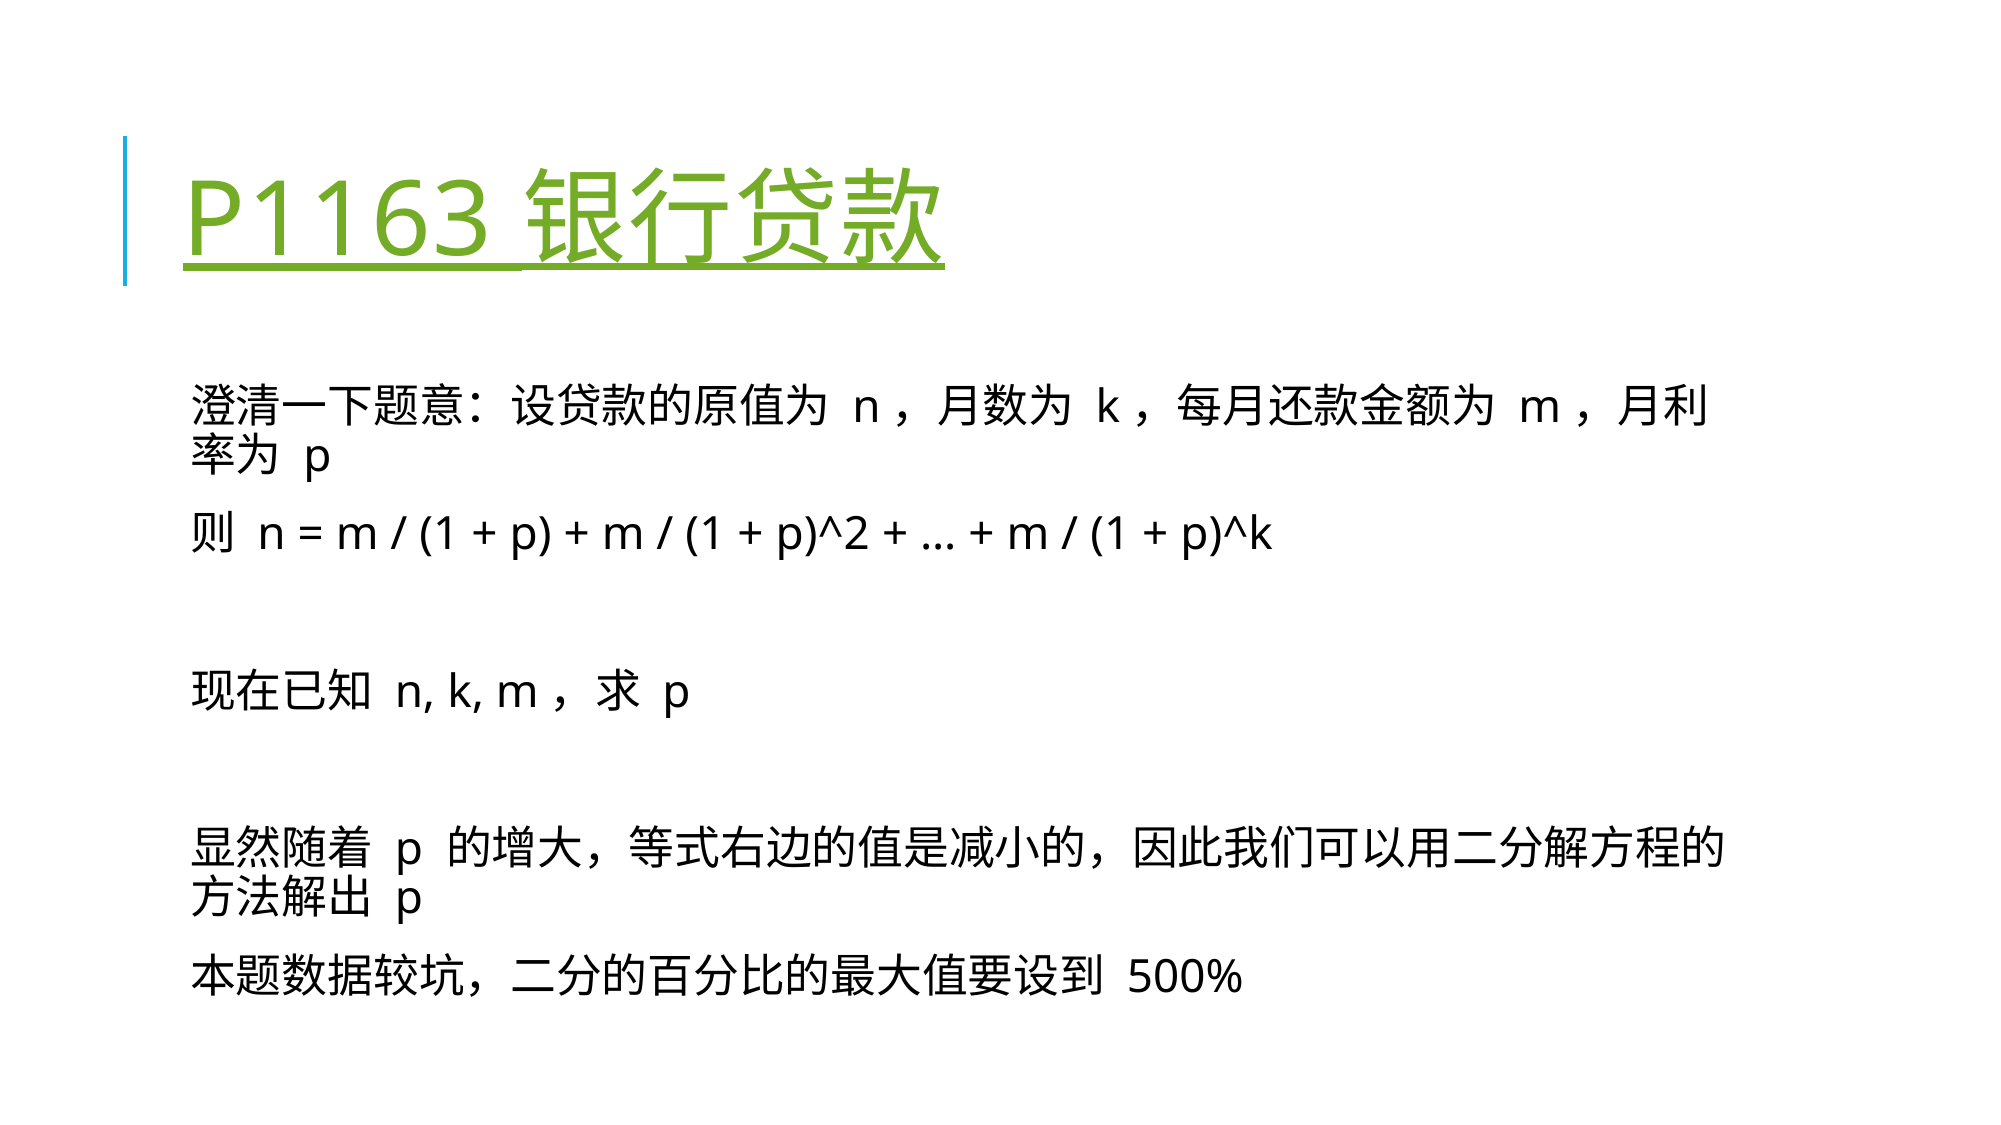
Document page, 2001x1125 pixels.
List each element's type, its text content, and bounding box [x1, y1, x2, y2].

list 澄清一下题意：设贷款的原值为 n，月数为 k，每月还款金额为 m，月利率为 p 则 n = m / (1 + p) + m / (1 + p)^2 + … + m / (1 + p)^k 现在已知 n, k, m，求 p 显然随着 p 的增大，等式右边的值是减小的，因此我们可以用二分解方程的方法解出 p 本题数据较坑，二分的百分比的最大值要设到 500% [168, 375, 1763, 1035]
title P1163 银行贷款 [168, 96, 1763, 342]
